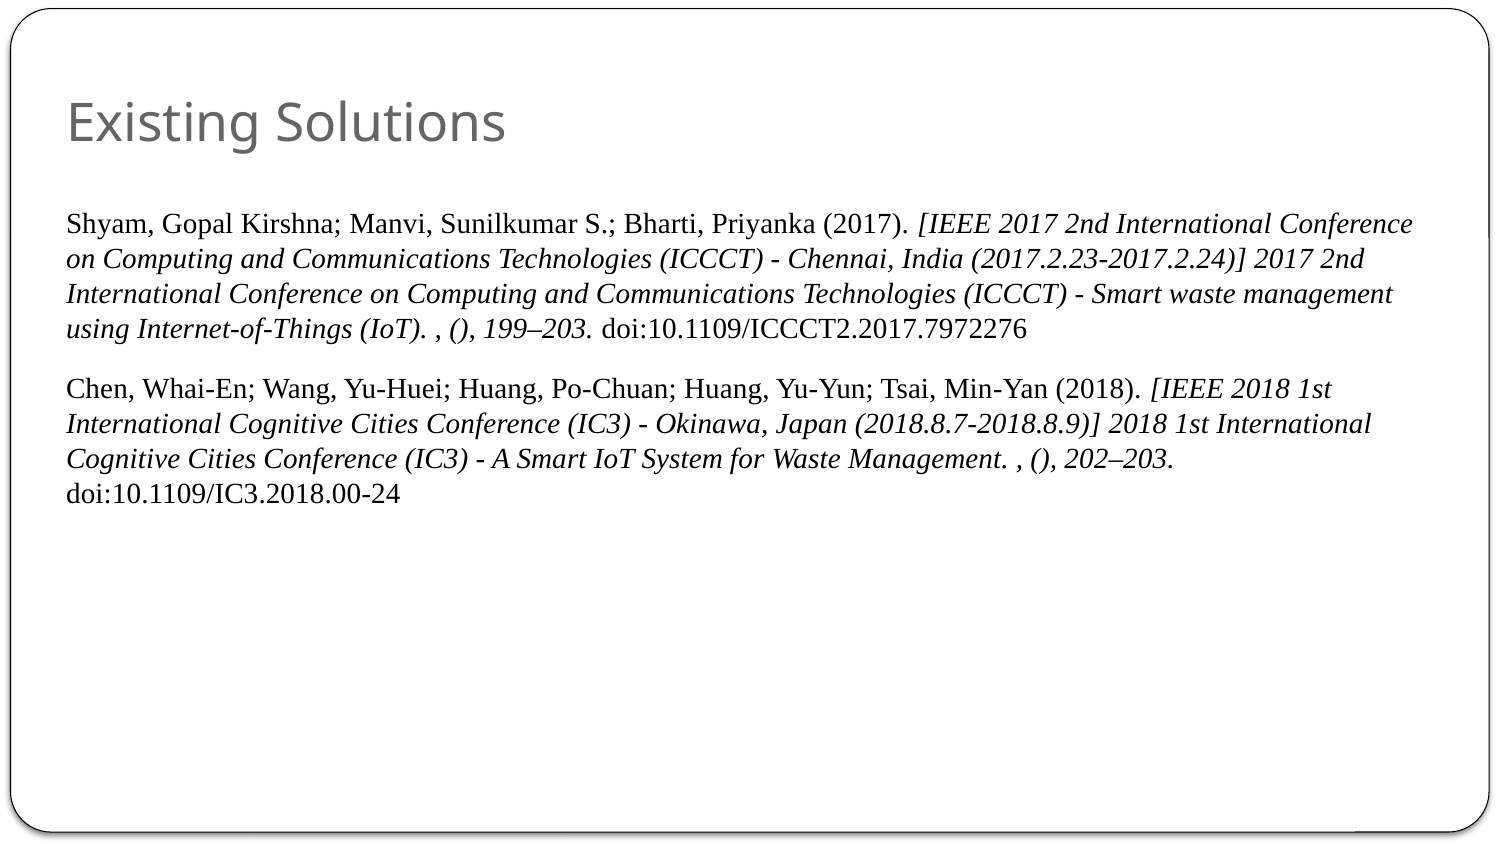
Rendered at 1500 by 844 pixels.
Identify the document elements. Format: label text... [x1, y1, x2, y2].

title Existing Solutions [51, 72, 1449, 167]
list Shyam, Gopal Kirshna; Manvi, Sunilkumar S.; Bharti, Priyanka (2017). [IEEE 2017 2nd International Conference on Computing and Communications Technologies (ICCCT) - Chennai, India (2017.2.23-2017.2.24)] 2017 2nd International Conference on Computing and Communications Technologies (ICCCT) - Smart waste management using Internet-of-Things (IoT). , (), 199–203. doi:10.1109/ICCCT2.2017.7972276 Chen, Whai-En; Wang, Yu-Huei; Huang, Po-Chuan; Huang, Yu-Yun; Tsai, Min-Yan (2018). [IEEE 2018 1st International Cognitive Cities Conference (IC3) - Okinawa, Japan (2018.8.7-2018.8.9)] 2018 1st International Cognitive Cities Conference (IC3) - A Smart IoT System for Waste Management. , (), 202–203. doi:10.1109/IC3.2018.00-24 [51, 189, 1449, 750]
